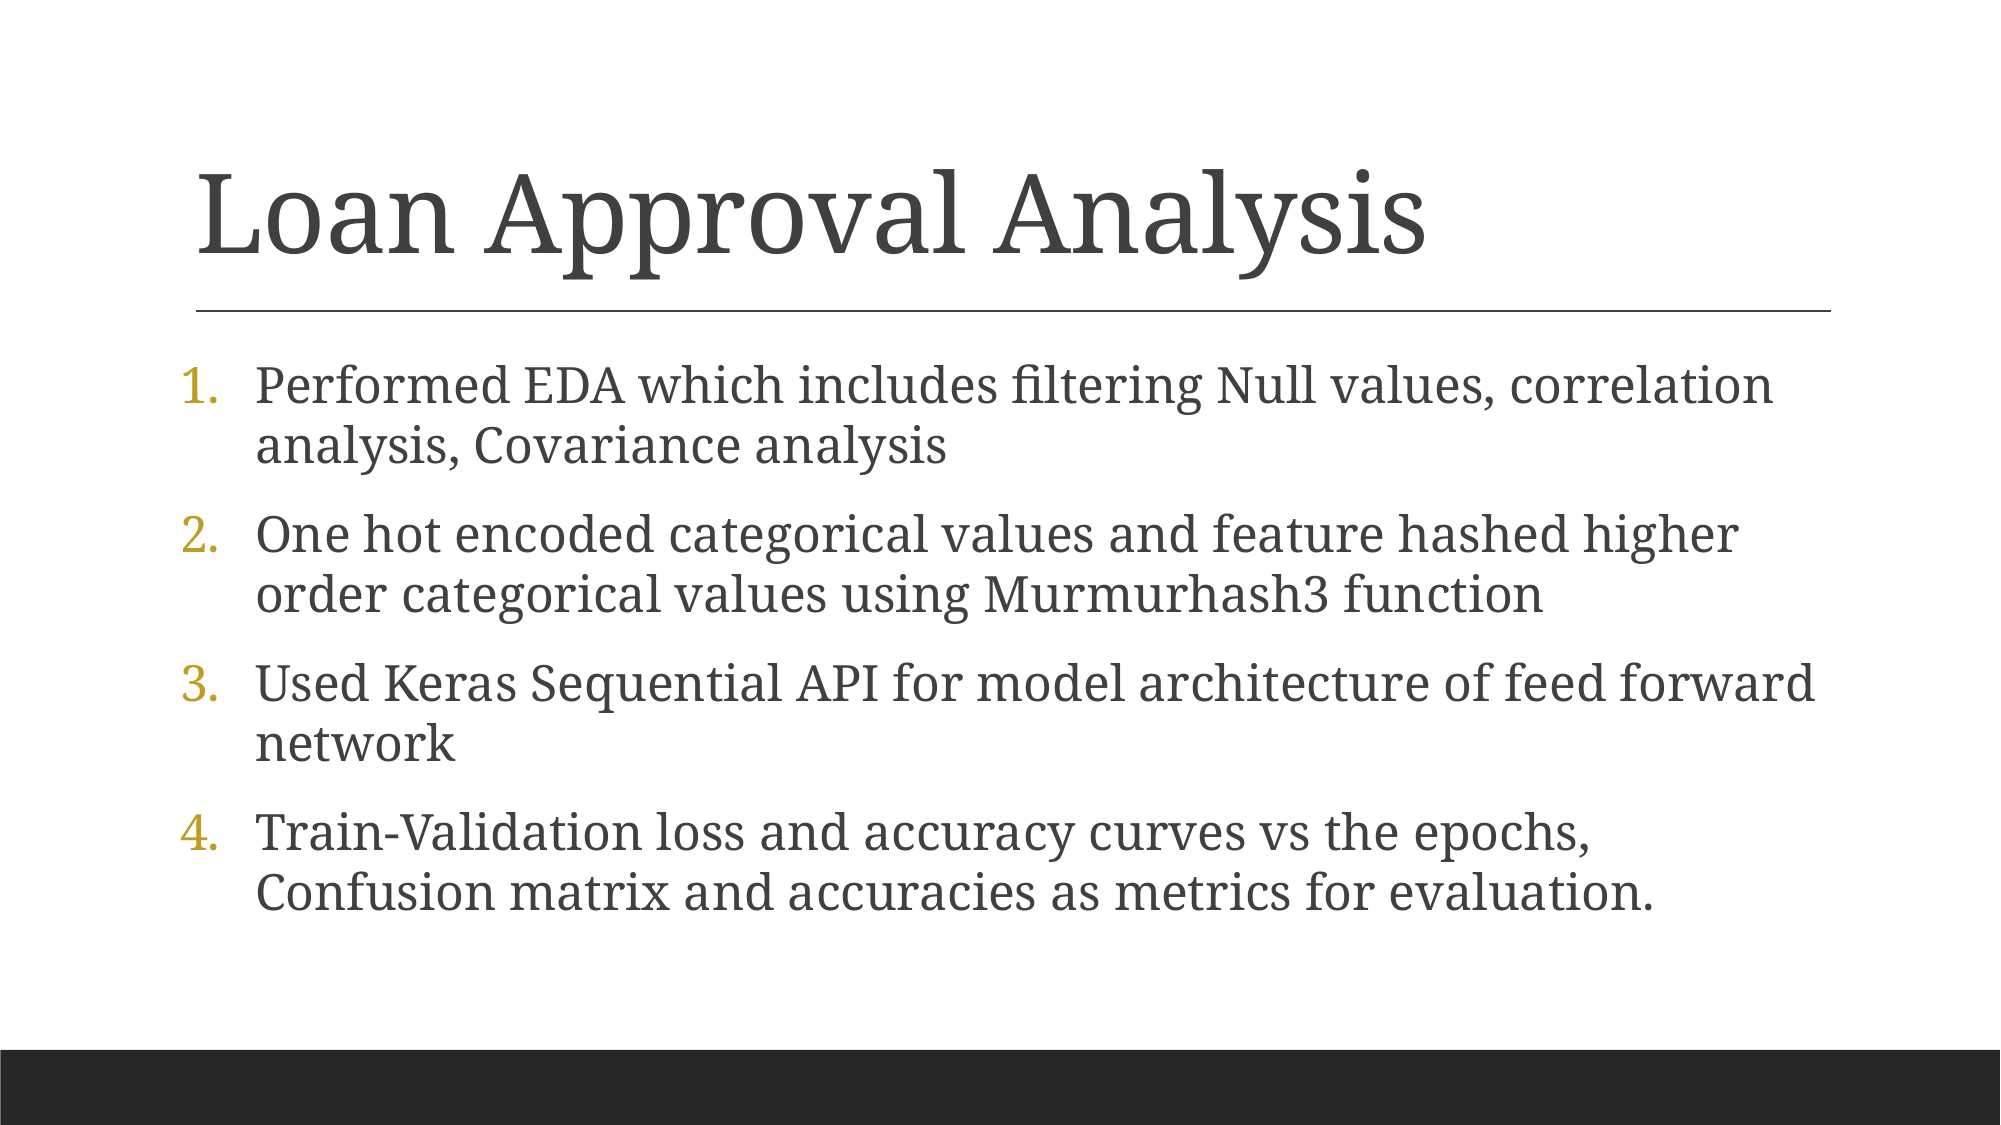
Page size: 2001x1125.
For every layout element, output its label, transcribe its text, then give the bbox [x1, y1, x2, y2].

list Performed EDA which includes filtering Null values, correlation analysis, Covariance analysis One hot encoded categorical values and feature hashed higher order categorical values using Murmurhash3 function Used Keras Sequential API for model architecture of feed forward network Train-Validation loss and accuracy curves vs the epochs, Confusion matrix and accuracies as metrics for evaluation. [180, 345, 1830, 963]
title Loan Approval Analysis [180, 47, 1830, 285]
